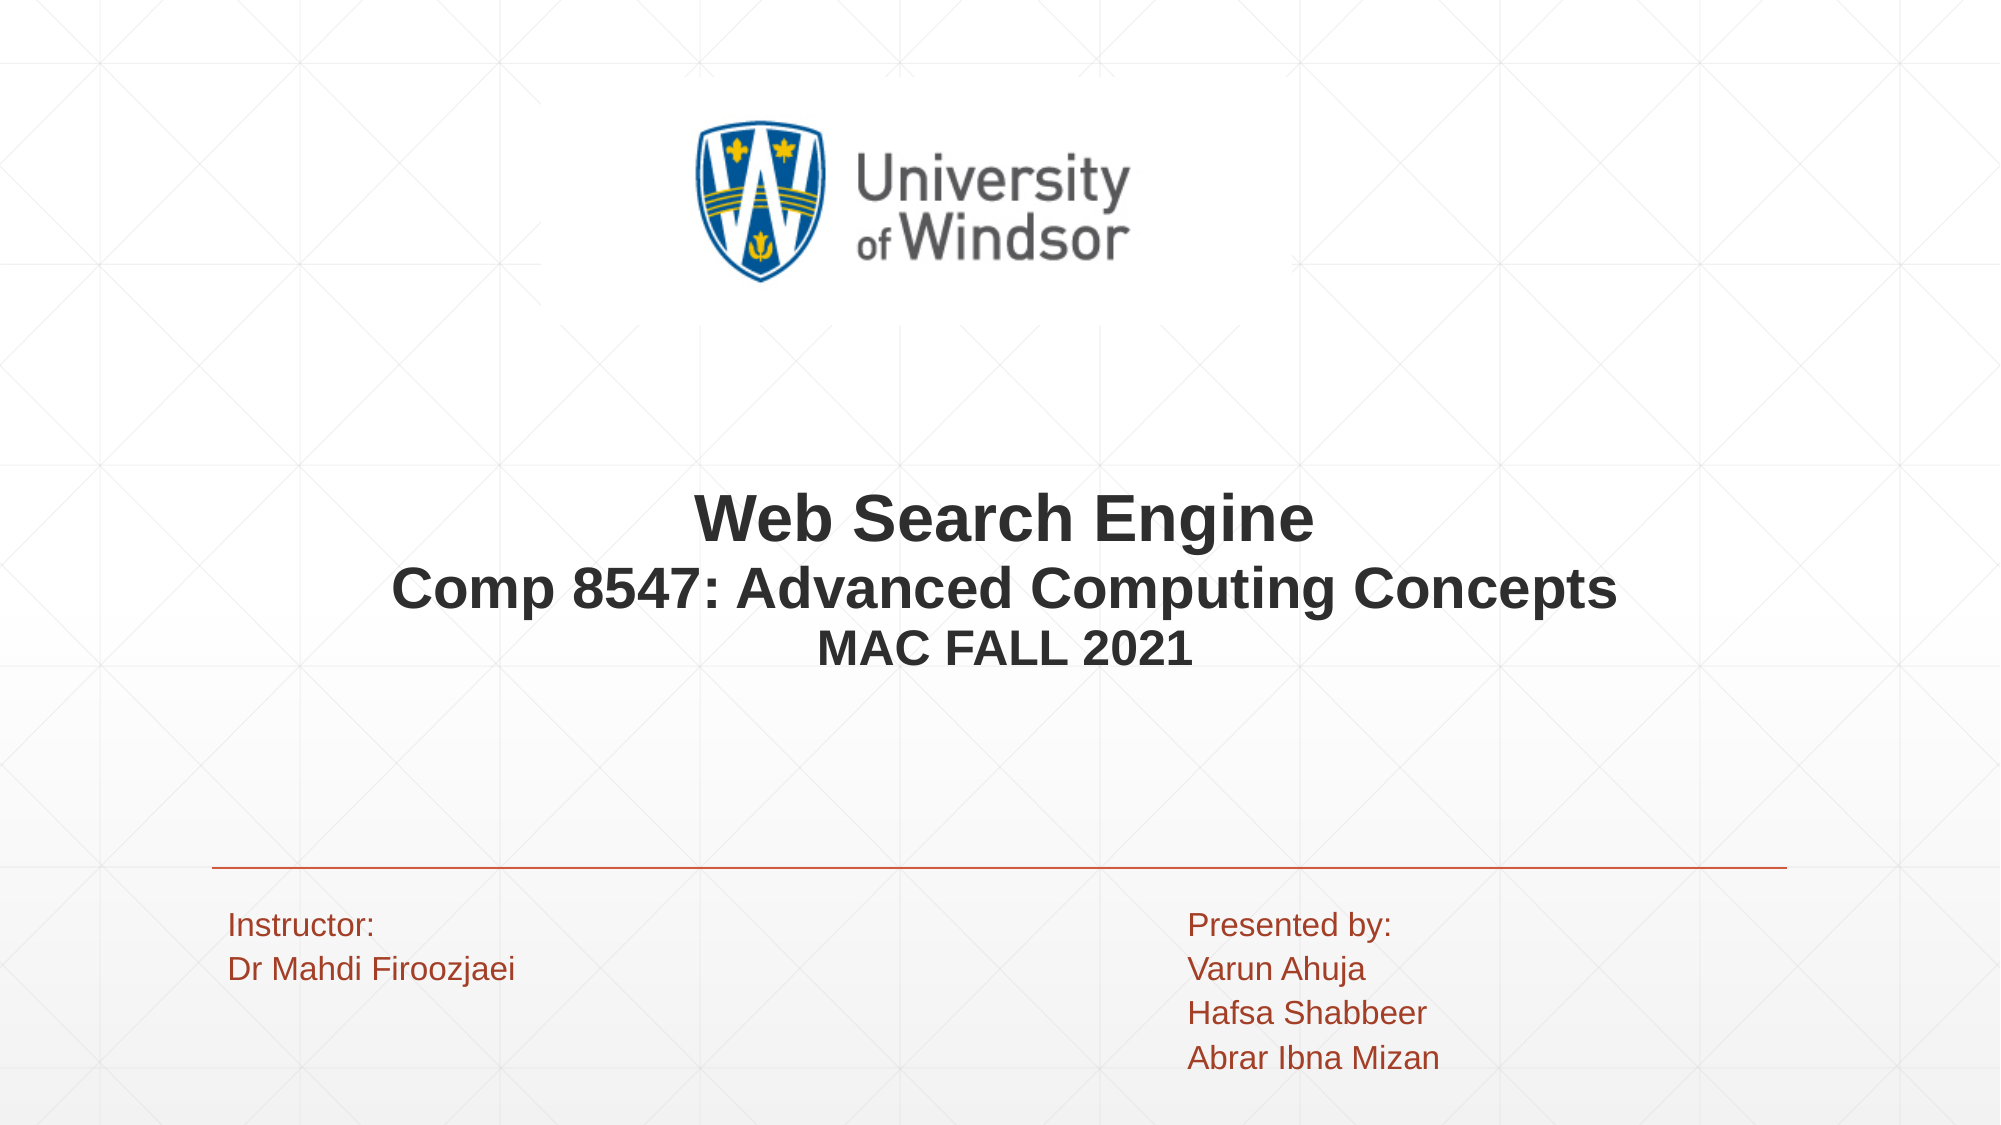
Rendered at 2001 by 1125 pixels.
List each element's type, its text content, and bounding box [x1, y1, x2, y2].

title Web Search Engine Comp 8547: Advanced Computing Concepts MAC FALL 2021 [212, 51, 1799, 684]
picture [541, 77, 1292, 325]
subtitle Instructor: Presented by: Dr Mahdi Firoozjaei Varun Ahuja Hafsa Shabbeer Abrar Ibna Mizan [212, 891, 1788, 1087]
